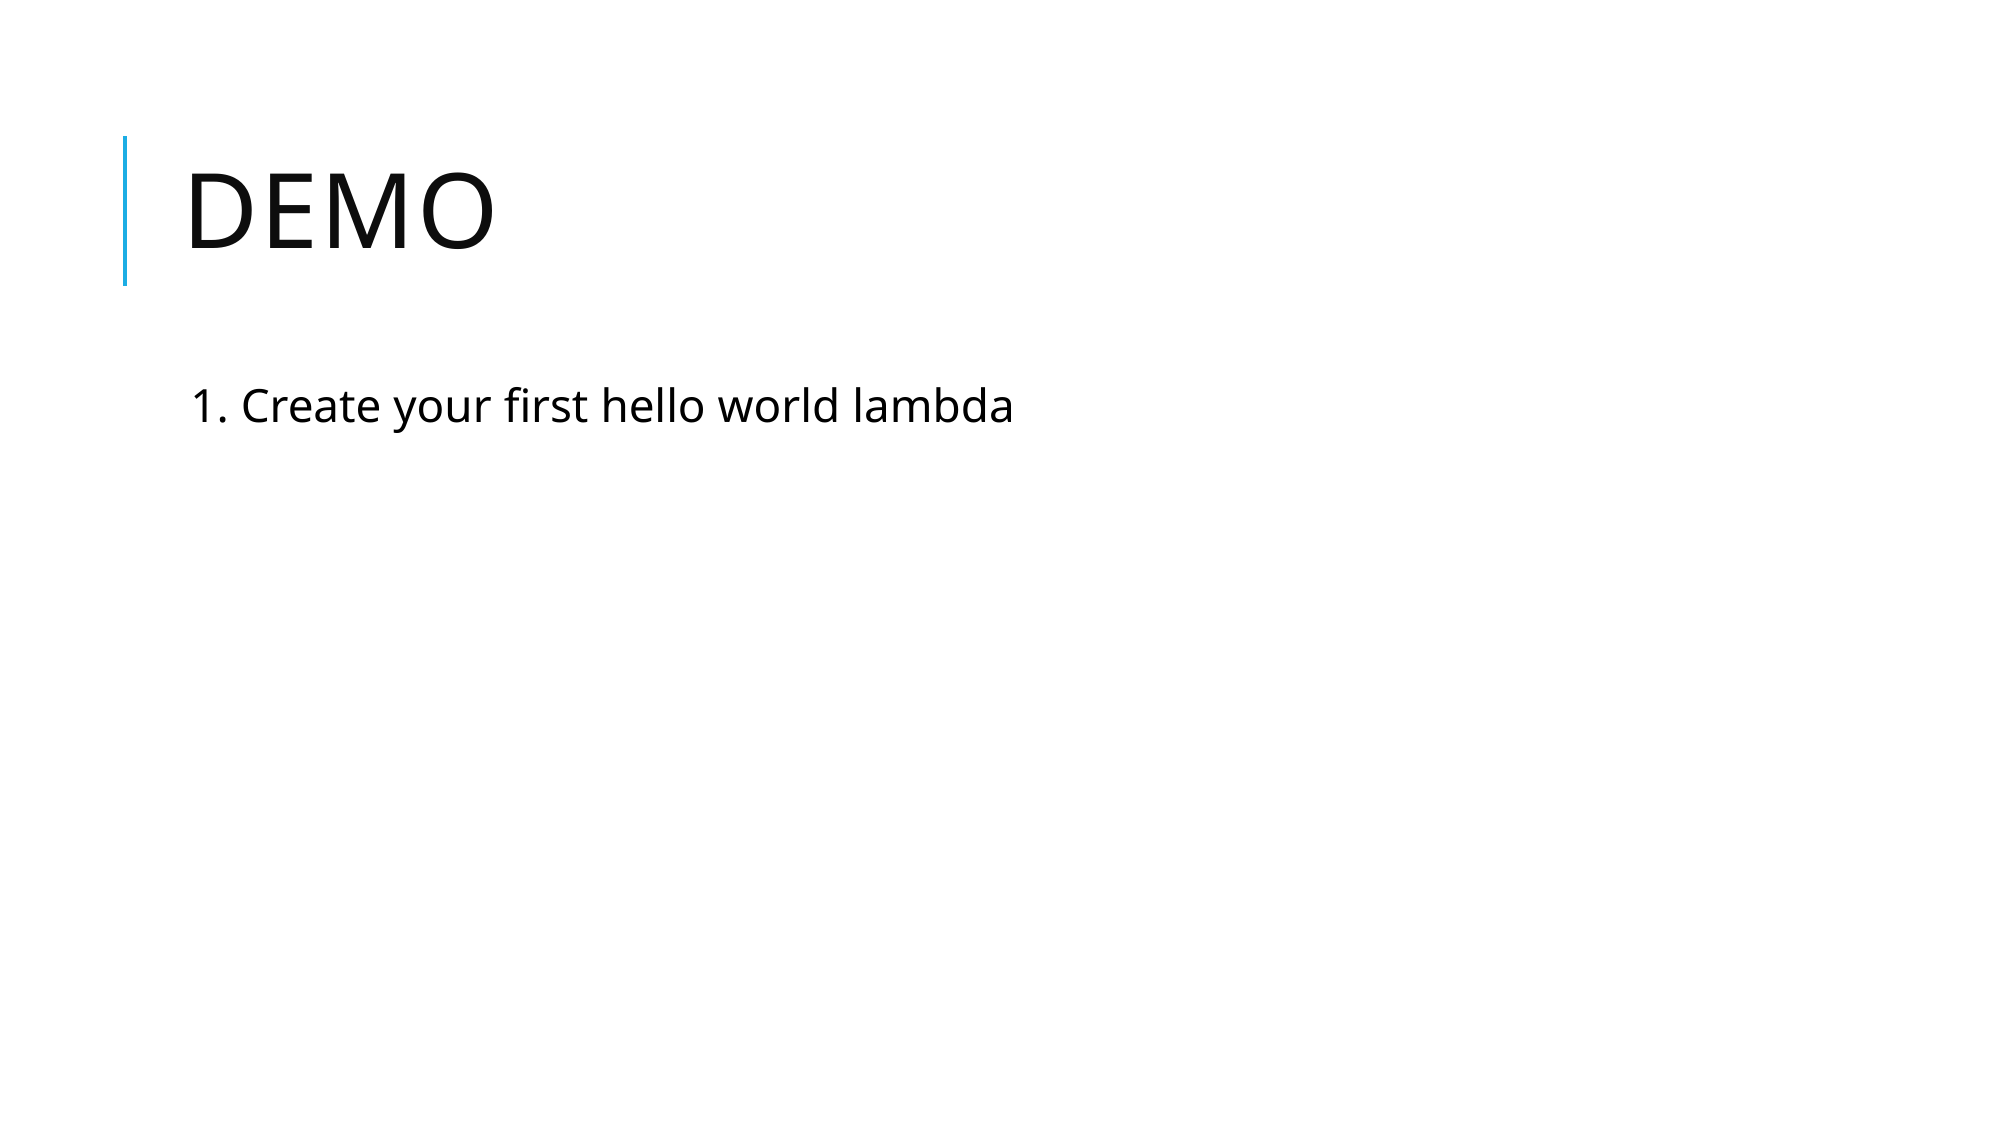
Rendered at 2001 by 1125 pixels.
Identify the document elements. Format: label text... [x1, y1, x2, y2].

title Demo [168, 96, 1763, 342]
list 1. Create your first hello world lambda [168, 375, 1763, 1035]
